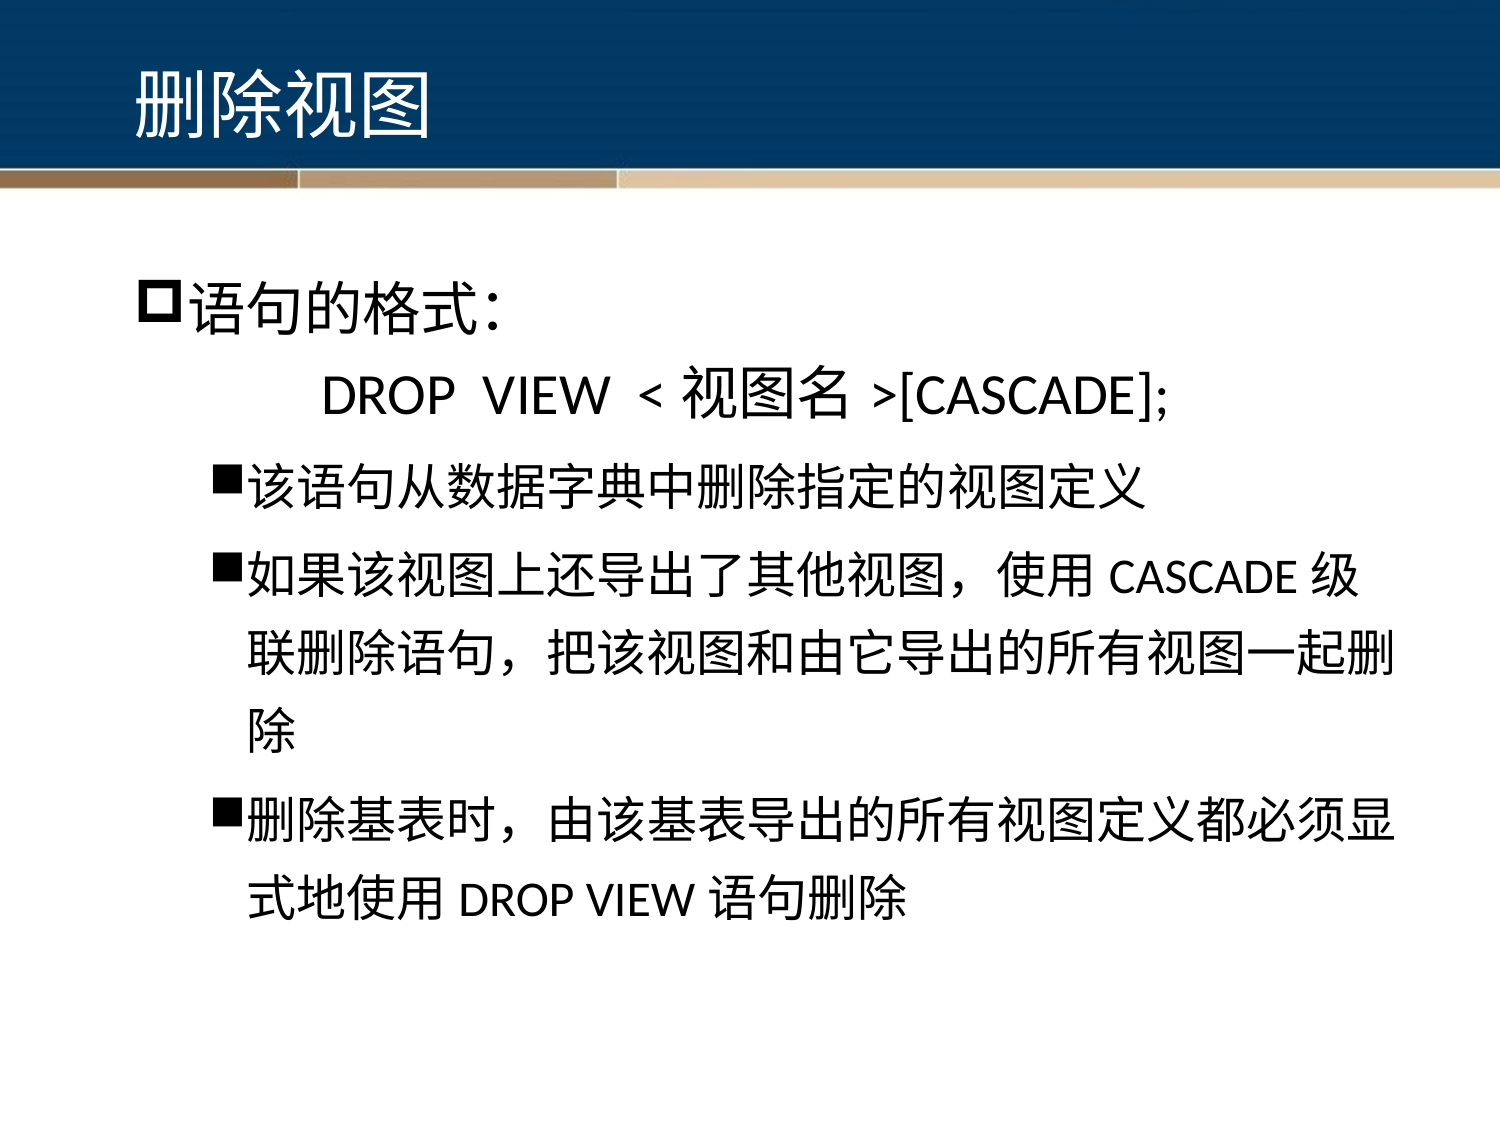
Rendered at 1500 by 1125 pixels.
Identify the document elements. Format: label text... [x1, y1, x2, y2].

title 删除视图 [118, 0, 1413, 218]
picture [0, 0, 1500, 1125]
list 语句的格式： DROP VIEW <视图名>[CASCADE]; 该语句从数据字典中删除指定的视图定义 如果该视图上还导出了其他视图，使用CASCADE级联删除语句，把该视图和由它导出的所有视图一起删除 删除基表时，由该基表导出的所有视图定义都必须显式地使用DROP VIEW语句删除 [118, 272, 1413, 987]
